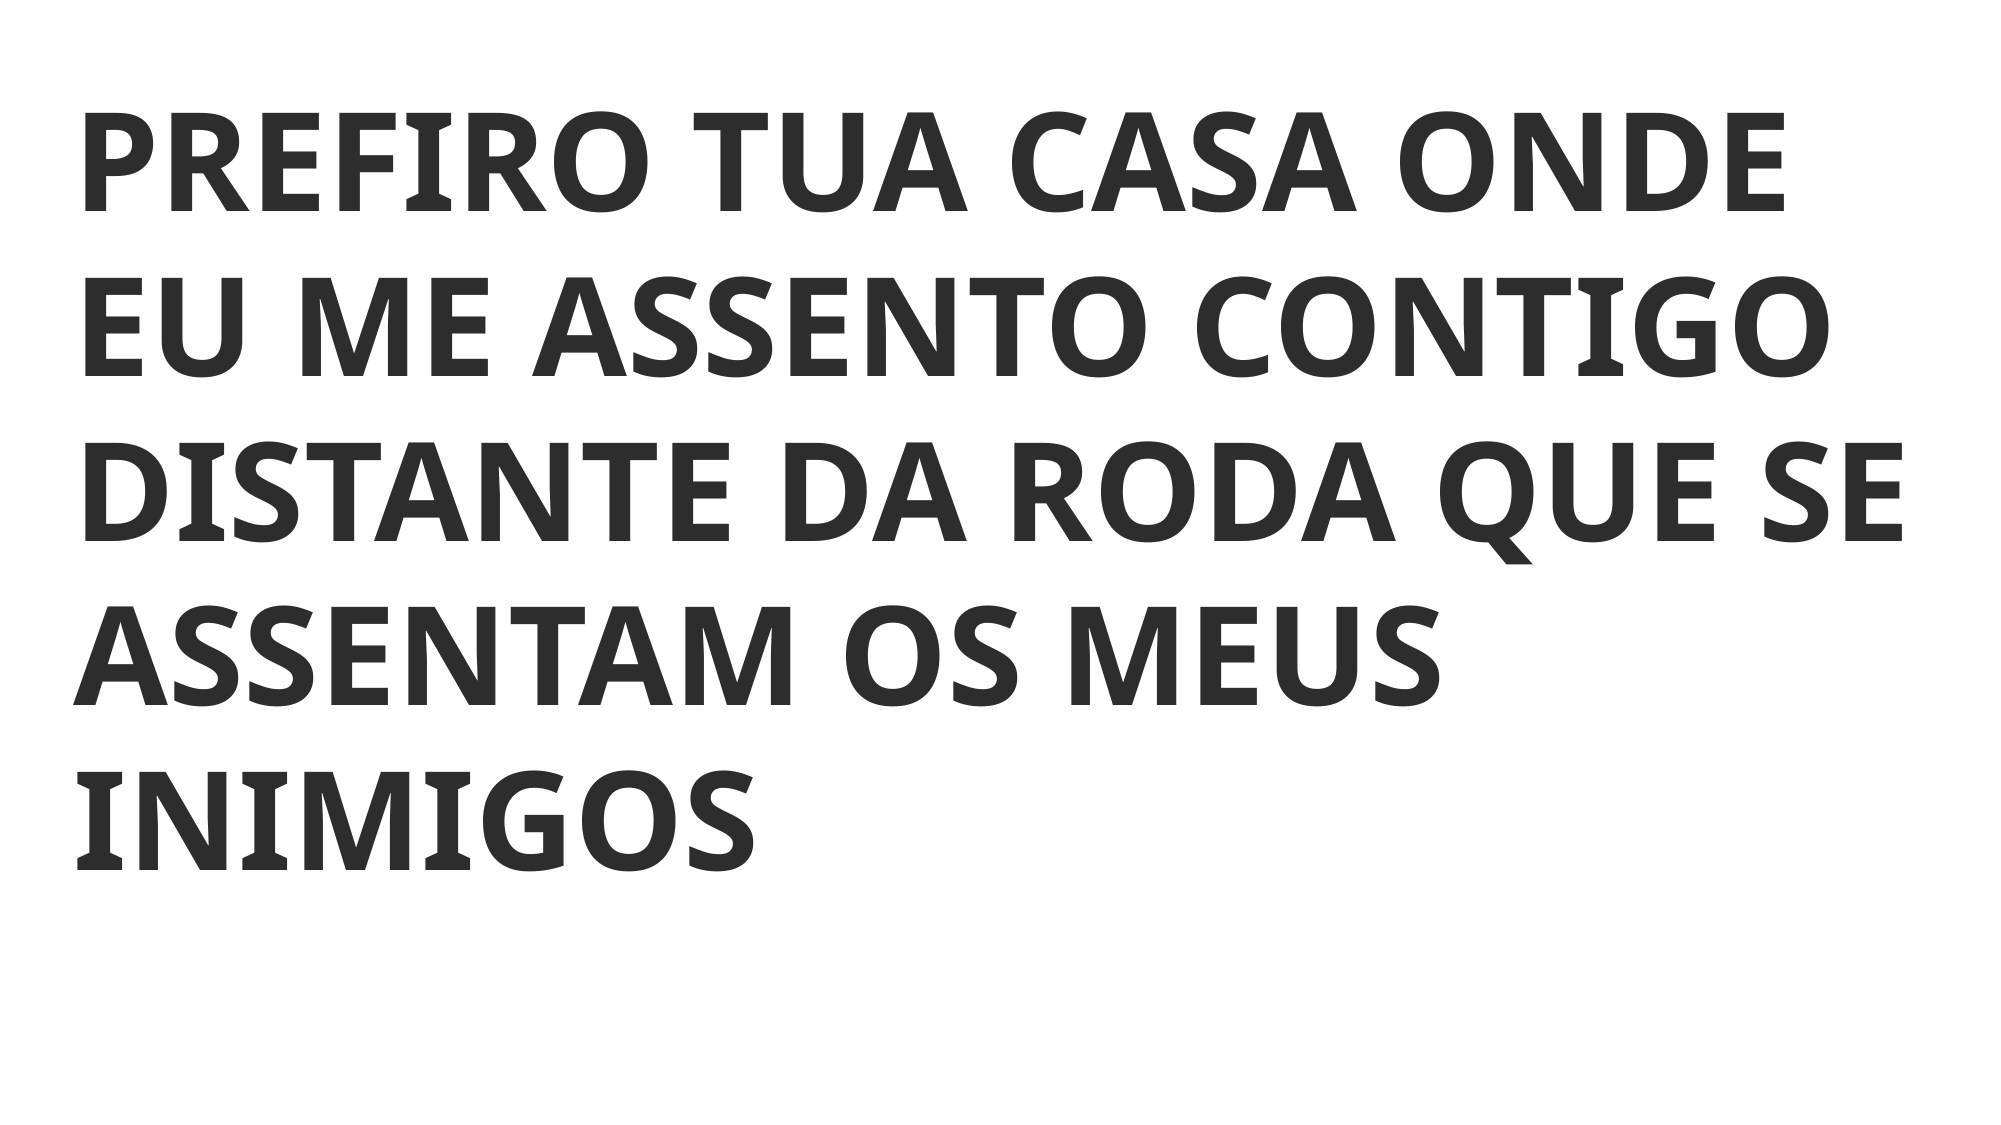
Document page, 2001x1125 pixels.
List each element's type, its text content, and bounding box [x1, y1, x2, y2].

text_box PREFIRO TUA CASA ONDE EU ME ASSENTO CONTIGO DISTANTE DA RODA QUE SE ASSENTAM OS MEUS INIMIGOS [58, 66, 1939, 906]
